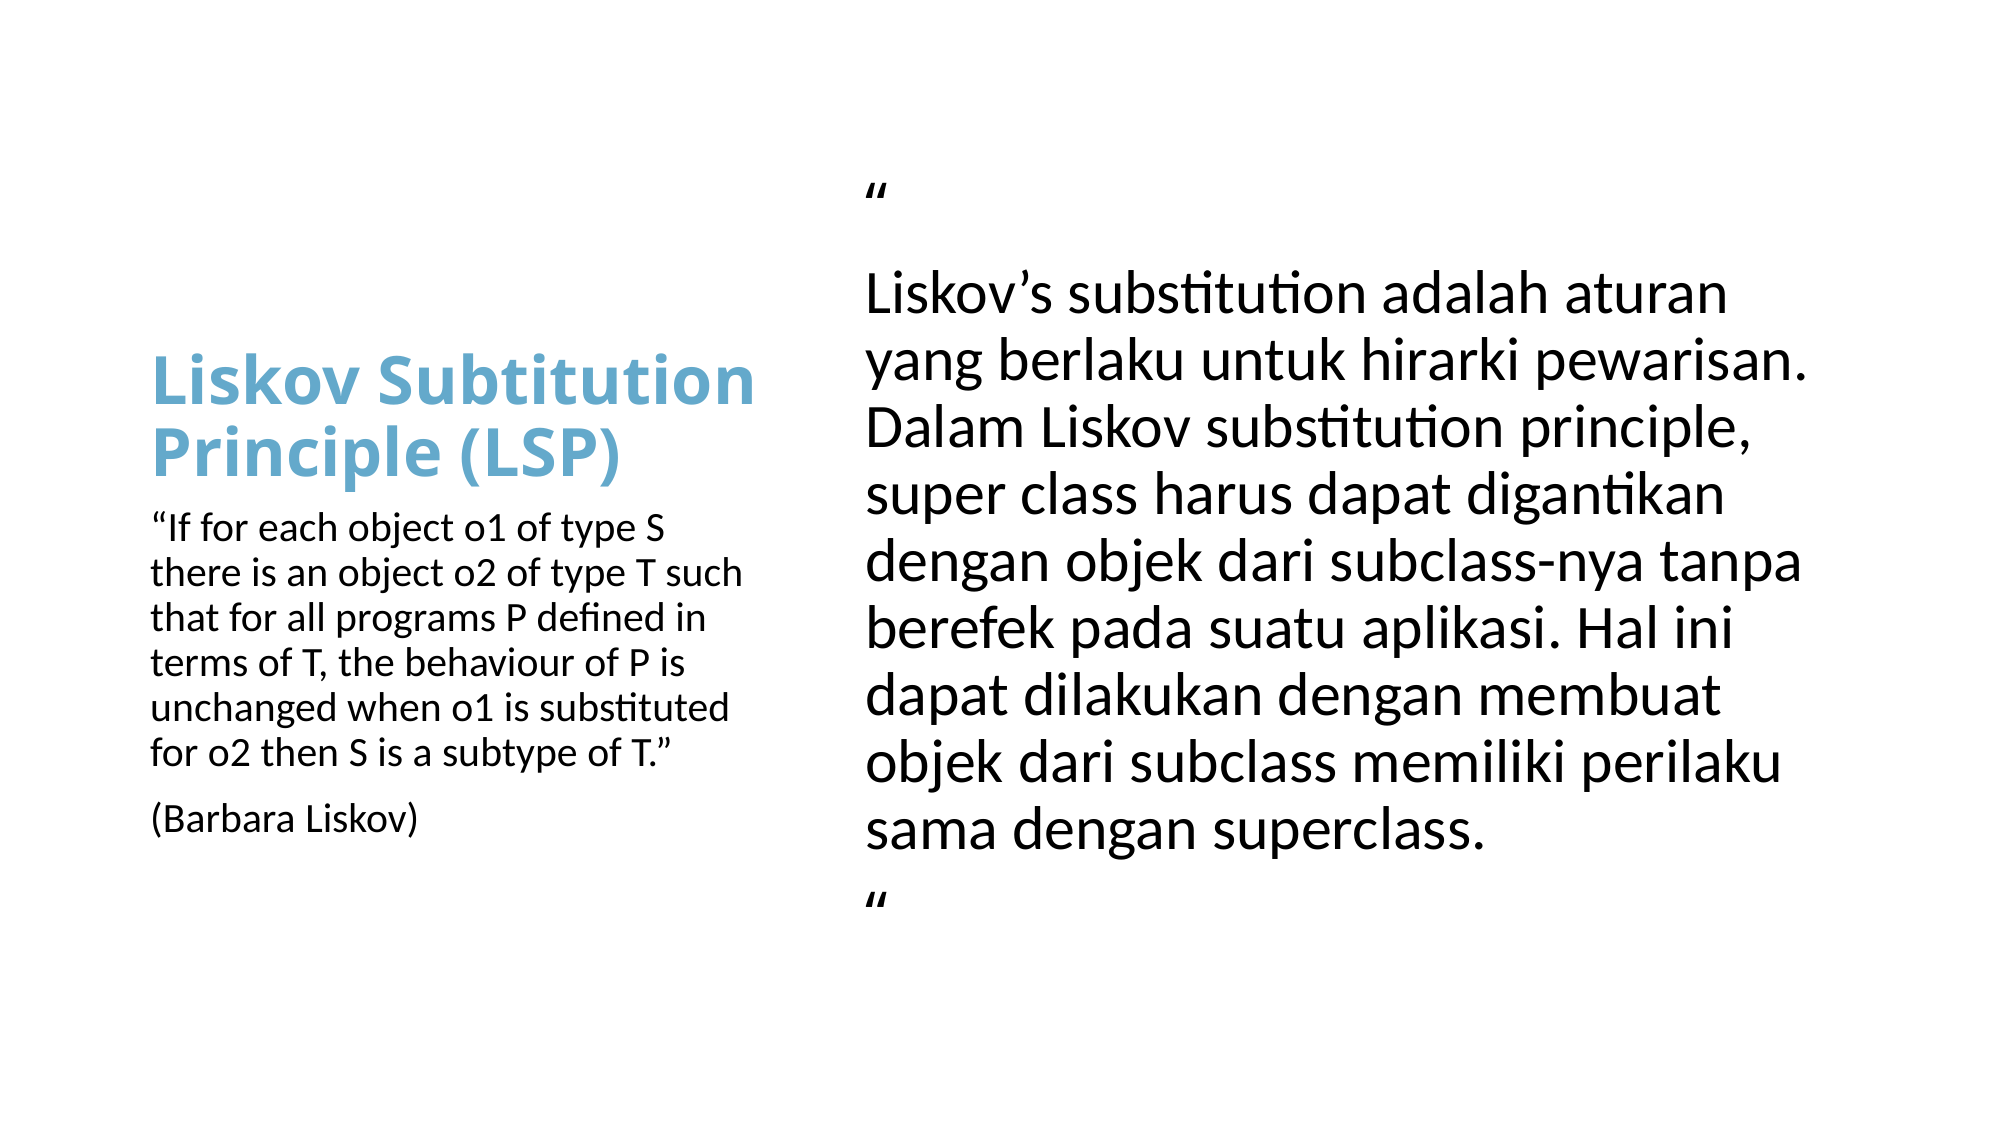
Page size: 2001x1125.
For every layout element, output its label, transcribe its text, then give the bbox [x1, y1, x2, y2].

list “If for each object o1 of type S there is an object o2 of type T such that for all programs P defined in terms of T, the behaviour of P is unchanged when o1 is substituted for o2 then S is a subtype of T.” (Barbara Liskov) [135, 498, 781, 876]
list “ Liskov’s substitution adalah aturan yang berlaku untuk hirarki pewarisan. Dalam Liskov substitution principle, super class harus dapat digantikan dengan objek dari subclass-nya tanpa berefek pada suatu aplikasi. Hal ini dapat dilakukan dengan membuat objek dari subclass memiliki perilaku sama dengan superclass. “ [850, 161, 1863, 962]
title Liskov Subtitution Principle (LSP) [135, 235, 781, 498]
